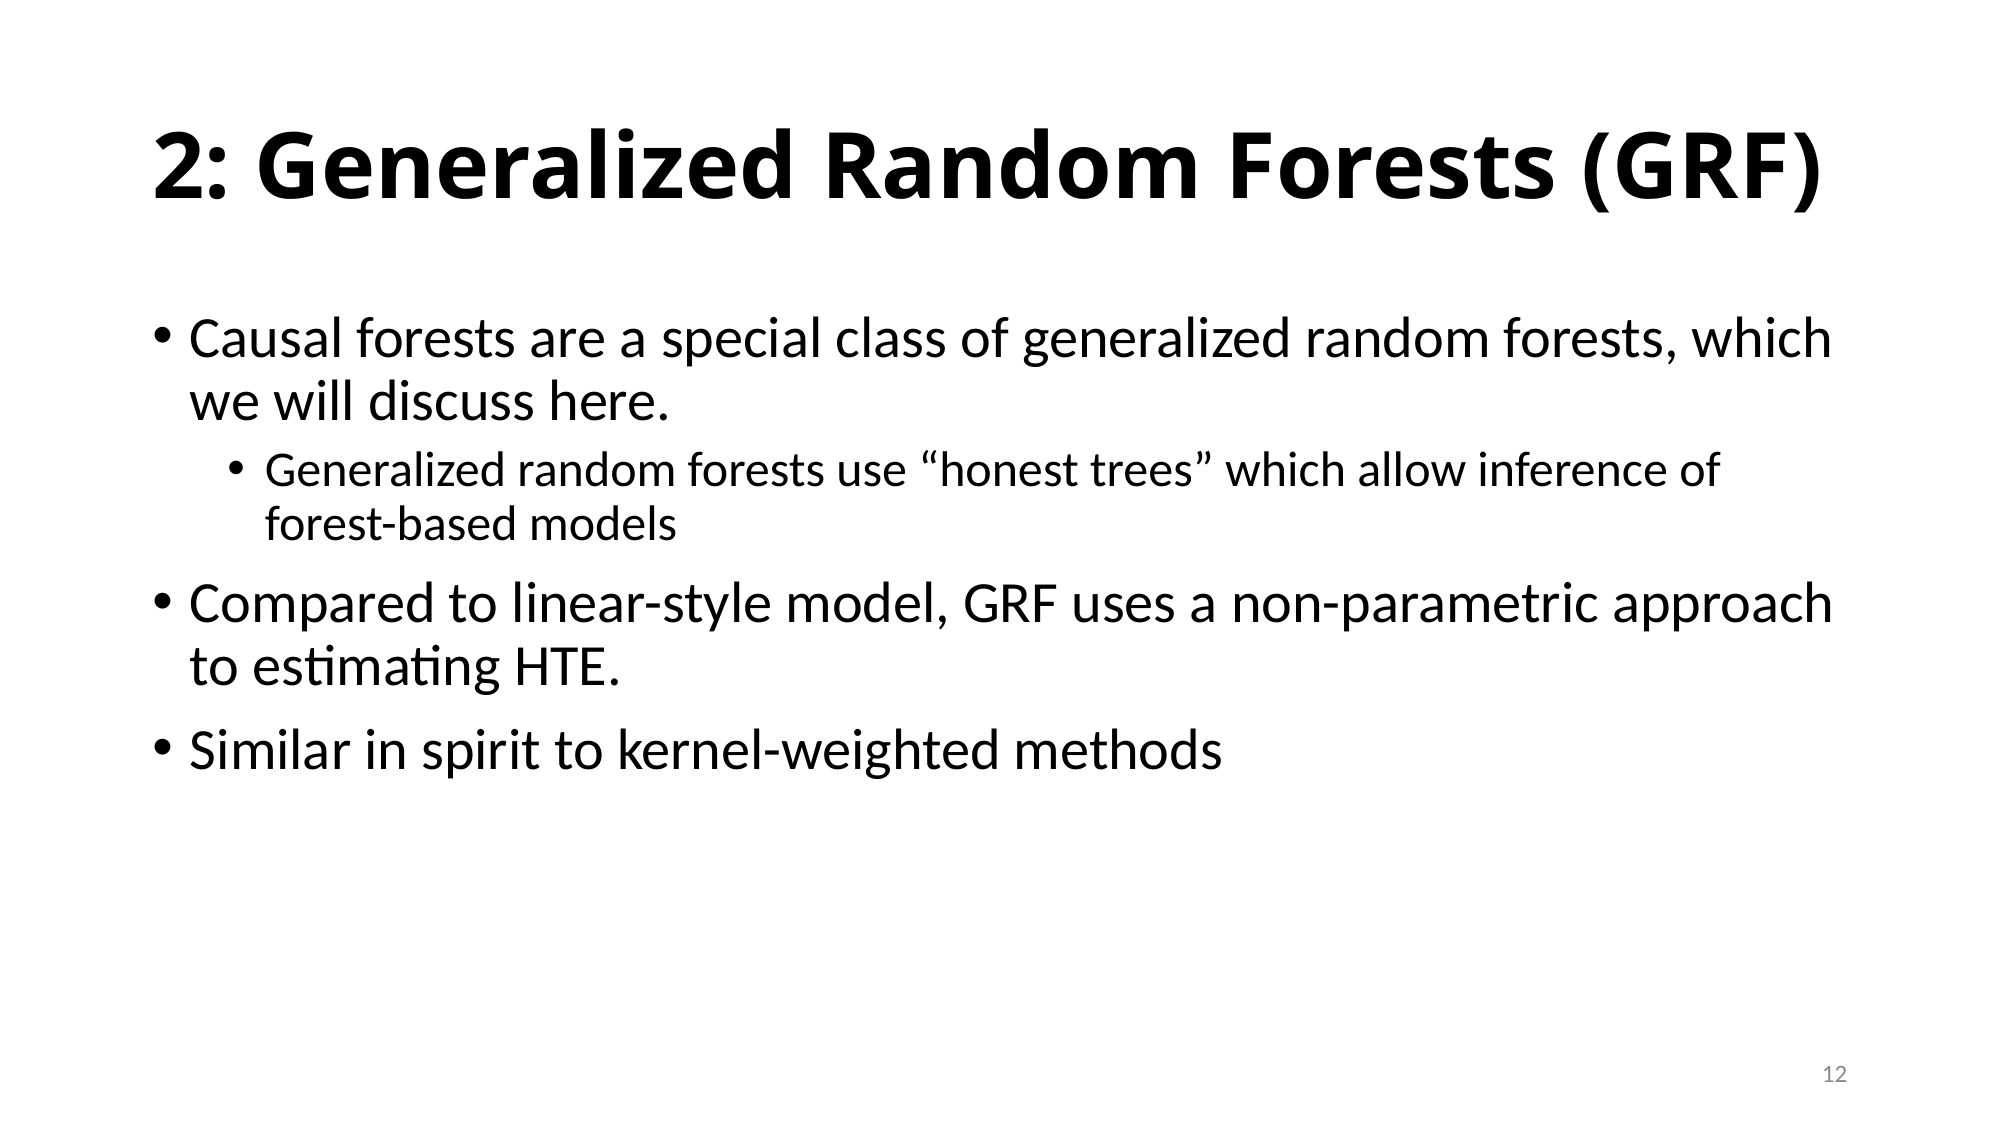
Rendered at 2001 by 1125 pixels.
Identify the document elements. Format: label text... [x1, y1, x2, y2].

title 2: Generalized Random Forests (GRF) [137, 59, 1863, 278]
list Causal forests are a special class of generalized random forests, which we will discuss here. Generalized random forests use “honest trees” which allow inference of forest-based models Compared to linear-style model, GRF uses a non-parametric approach to estimating HTE. Similar in spirit to kernel-weighted methods [137, 299, 1863, 1014]
slide_number 12 [1412, 1042, 1863, 1103]
